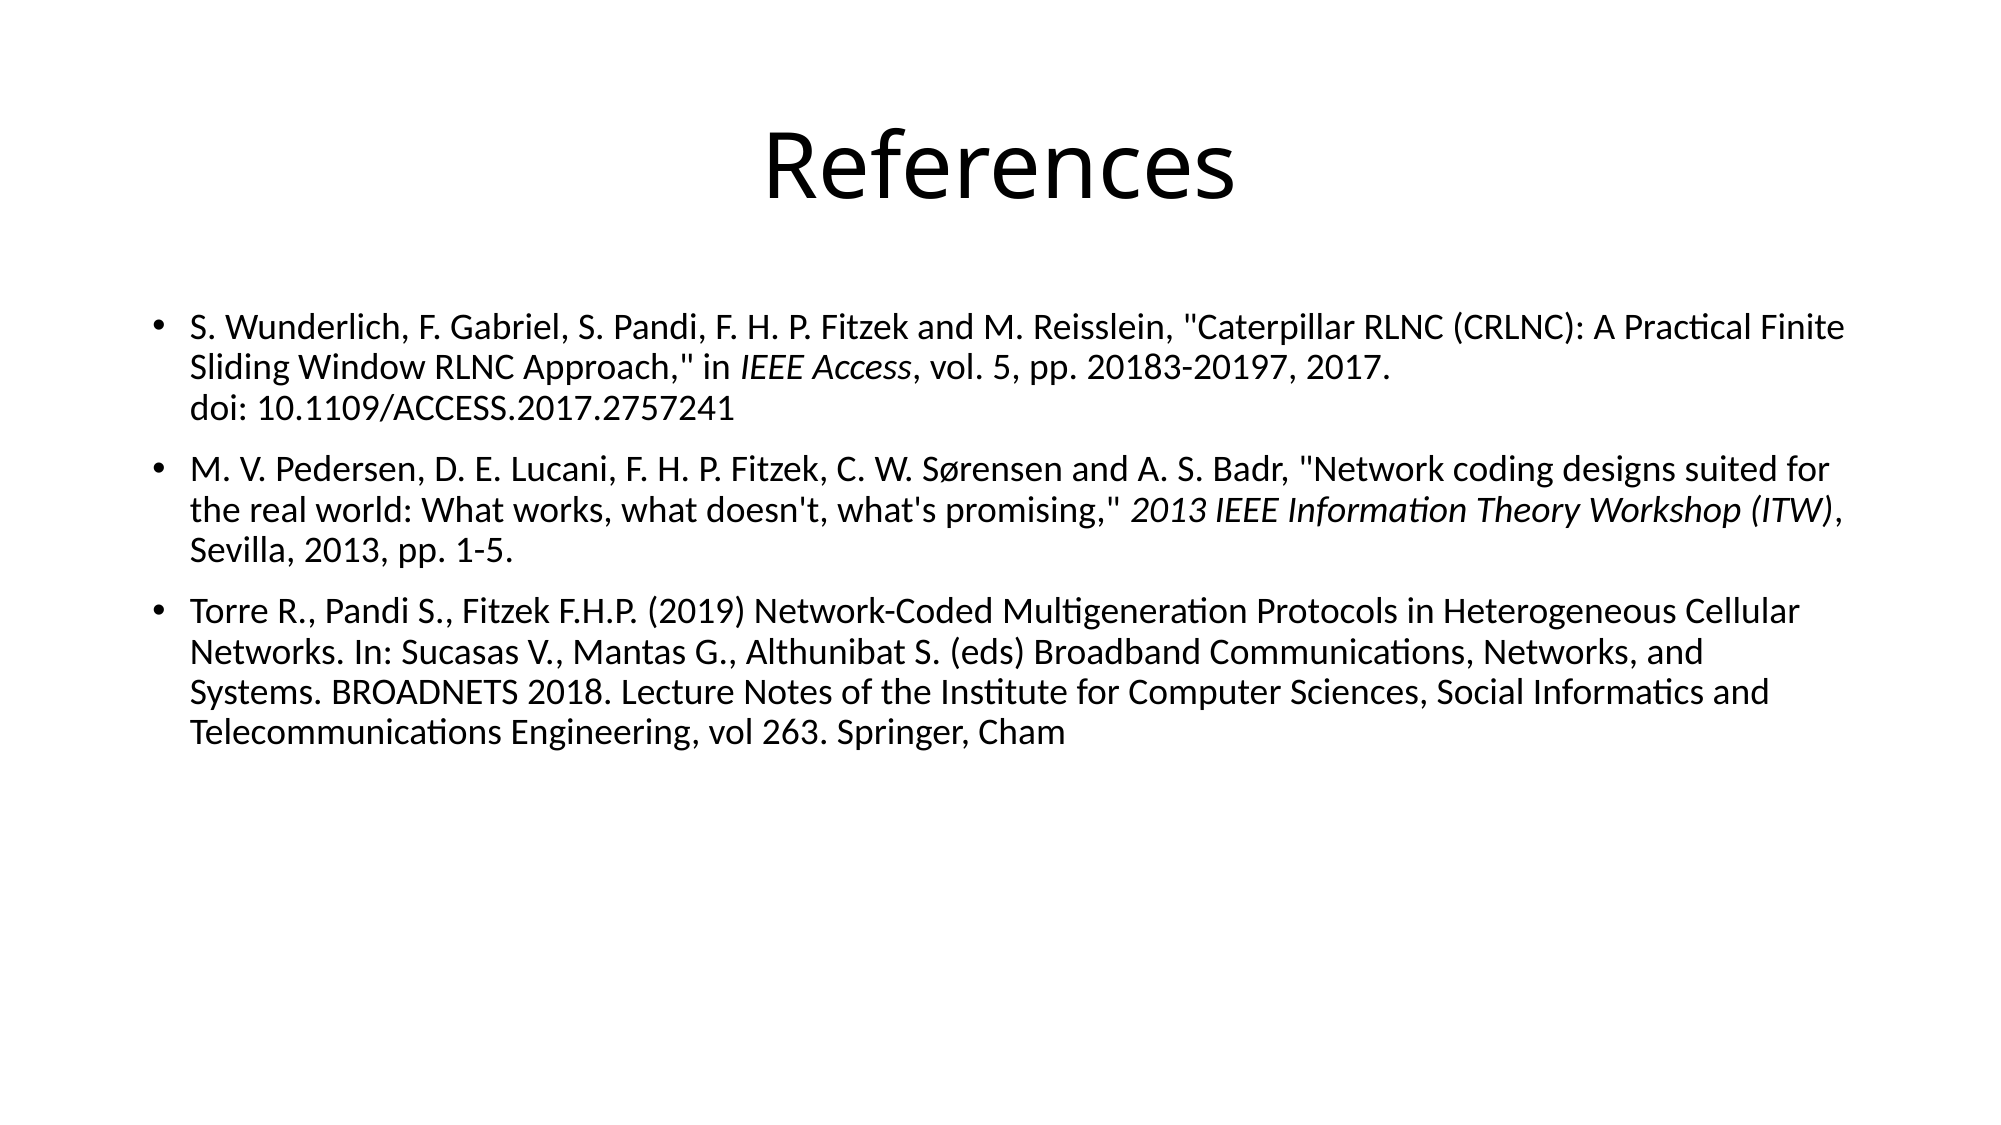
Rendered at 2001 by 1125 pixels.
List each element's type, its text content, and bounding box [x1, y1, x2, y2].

list S. Wunderlich, F. Gabriel, S. Pandi, F. H. P. Fitzek and M. Reisslein, "Caterpillar RLNC (CRLNC): A Practical Finite Sliding Window RLNC Approach," in IEEE Access, vol. 5, pp. 20183-20197, 2017. doi: 10.1109/ACCESS.2017.2757241 M. V. Pedersen, D. E. Lucani, F. H. P. Fitzek, C. W. Sørensen and A. S. Badr, "Network coding designs suited for the real world: What works, what doesn't, what's promising," 2013 IEEE Information Theory Workshop (ITW), Sevilla, 2013, pp. 1-5. Torre R., Pandi S., Fitzek F.H.P. (2019) Network-Coded Multigeneration Protocols in Heterogeneous Cellular Networks. In: Sucasas V., Mantas G., Althunibat S. (eds) Broadband Communications, Networks, and Systems. BROADNETS 2018. Lecture Notes of the Institute for Computer Sciences, Social Informatics and Telecommunications Engineering, vol 263. Springer, Cham [137, 299, 1863, 1014]
title References [137, 59, 1863, 278]
